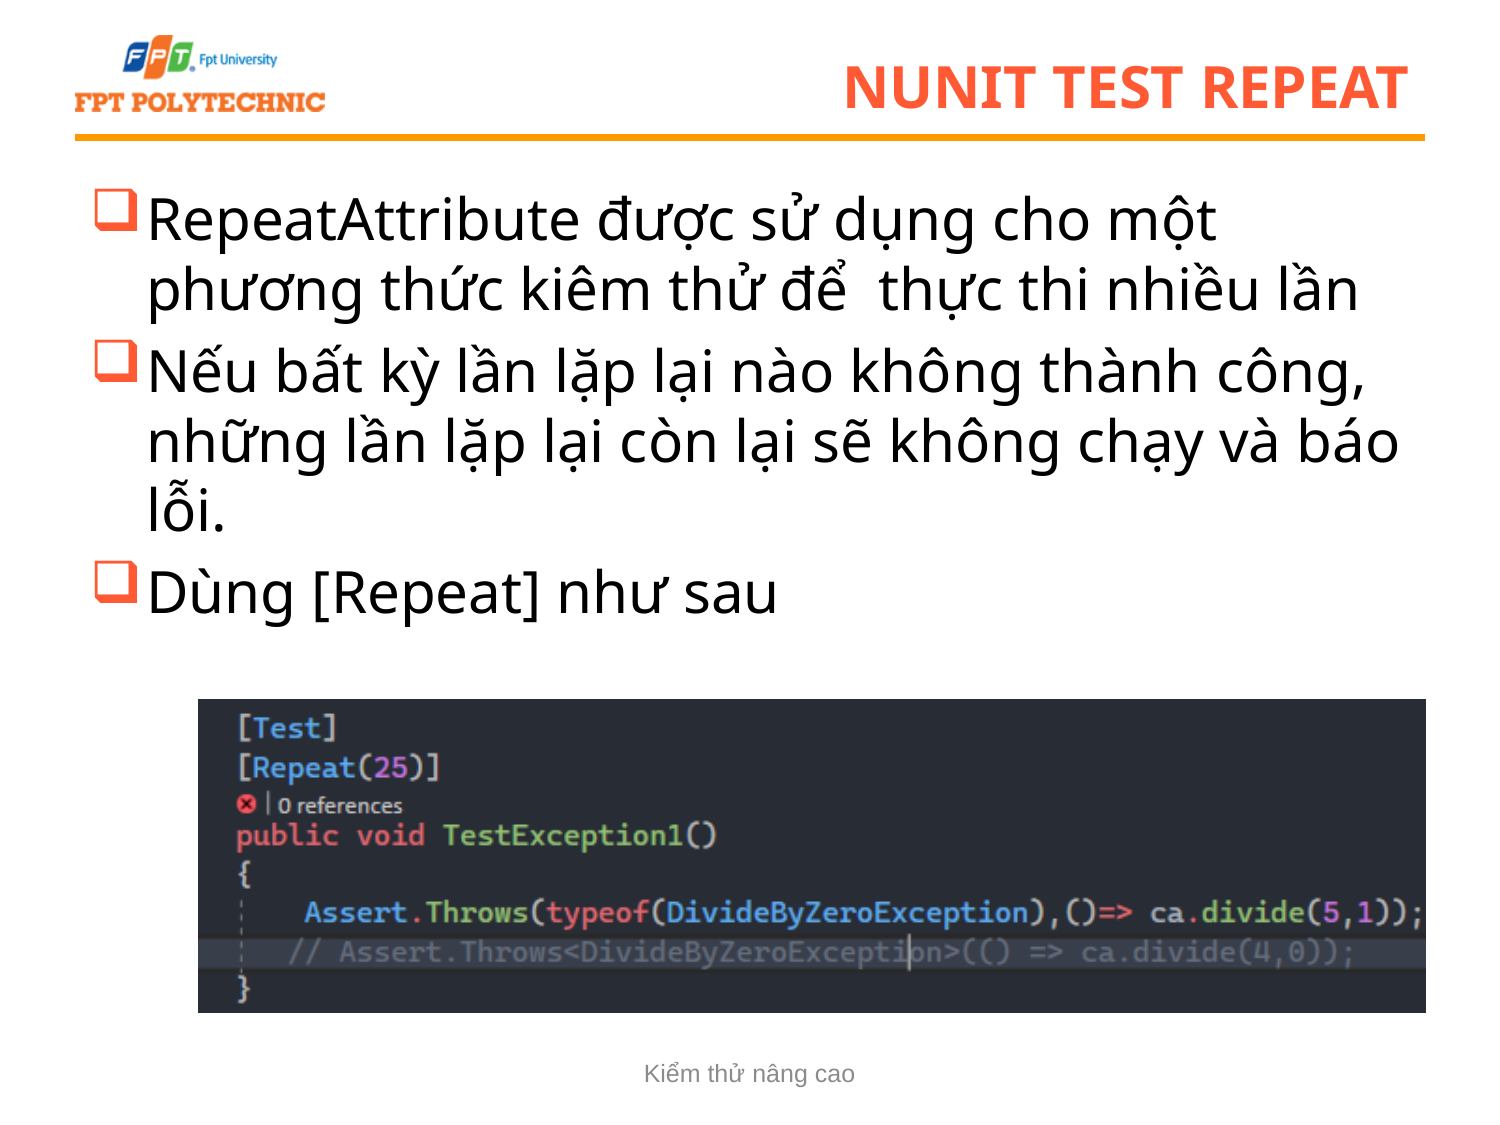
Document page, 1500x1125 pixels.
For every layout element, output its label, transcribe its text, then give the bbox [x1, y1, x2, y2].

picture [197, 699, 1426, 1013]
footer Kiểm thử nâng cao [512, 1042, 988, 1103]
title NUnit Test Repeat [337, 45, 1425, 125]
picture [75, 35, 325, 112]
list RepeatAttribute được sử dụng cho một phương thức kiêm thử để thực thi nhiều lần Nếu bất kỳ lần lặp lại nào không thành công, những lần lặp lại còn lại sẽ không chạy và báo lỗi. Dùng [Repeat] như sau [75, 174, 1425, 1038]
